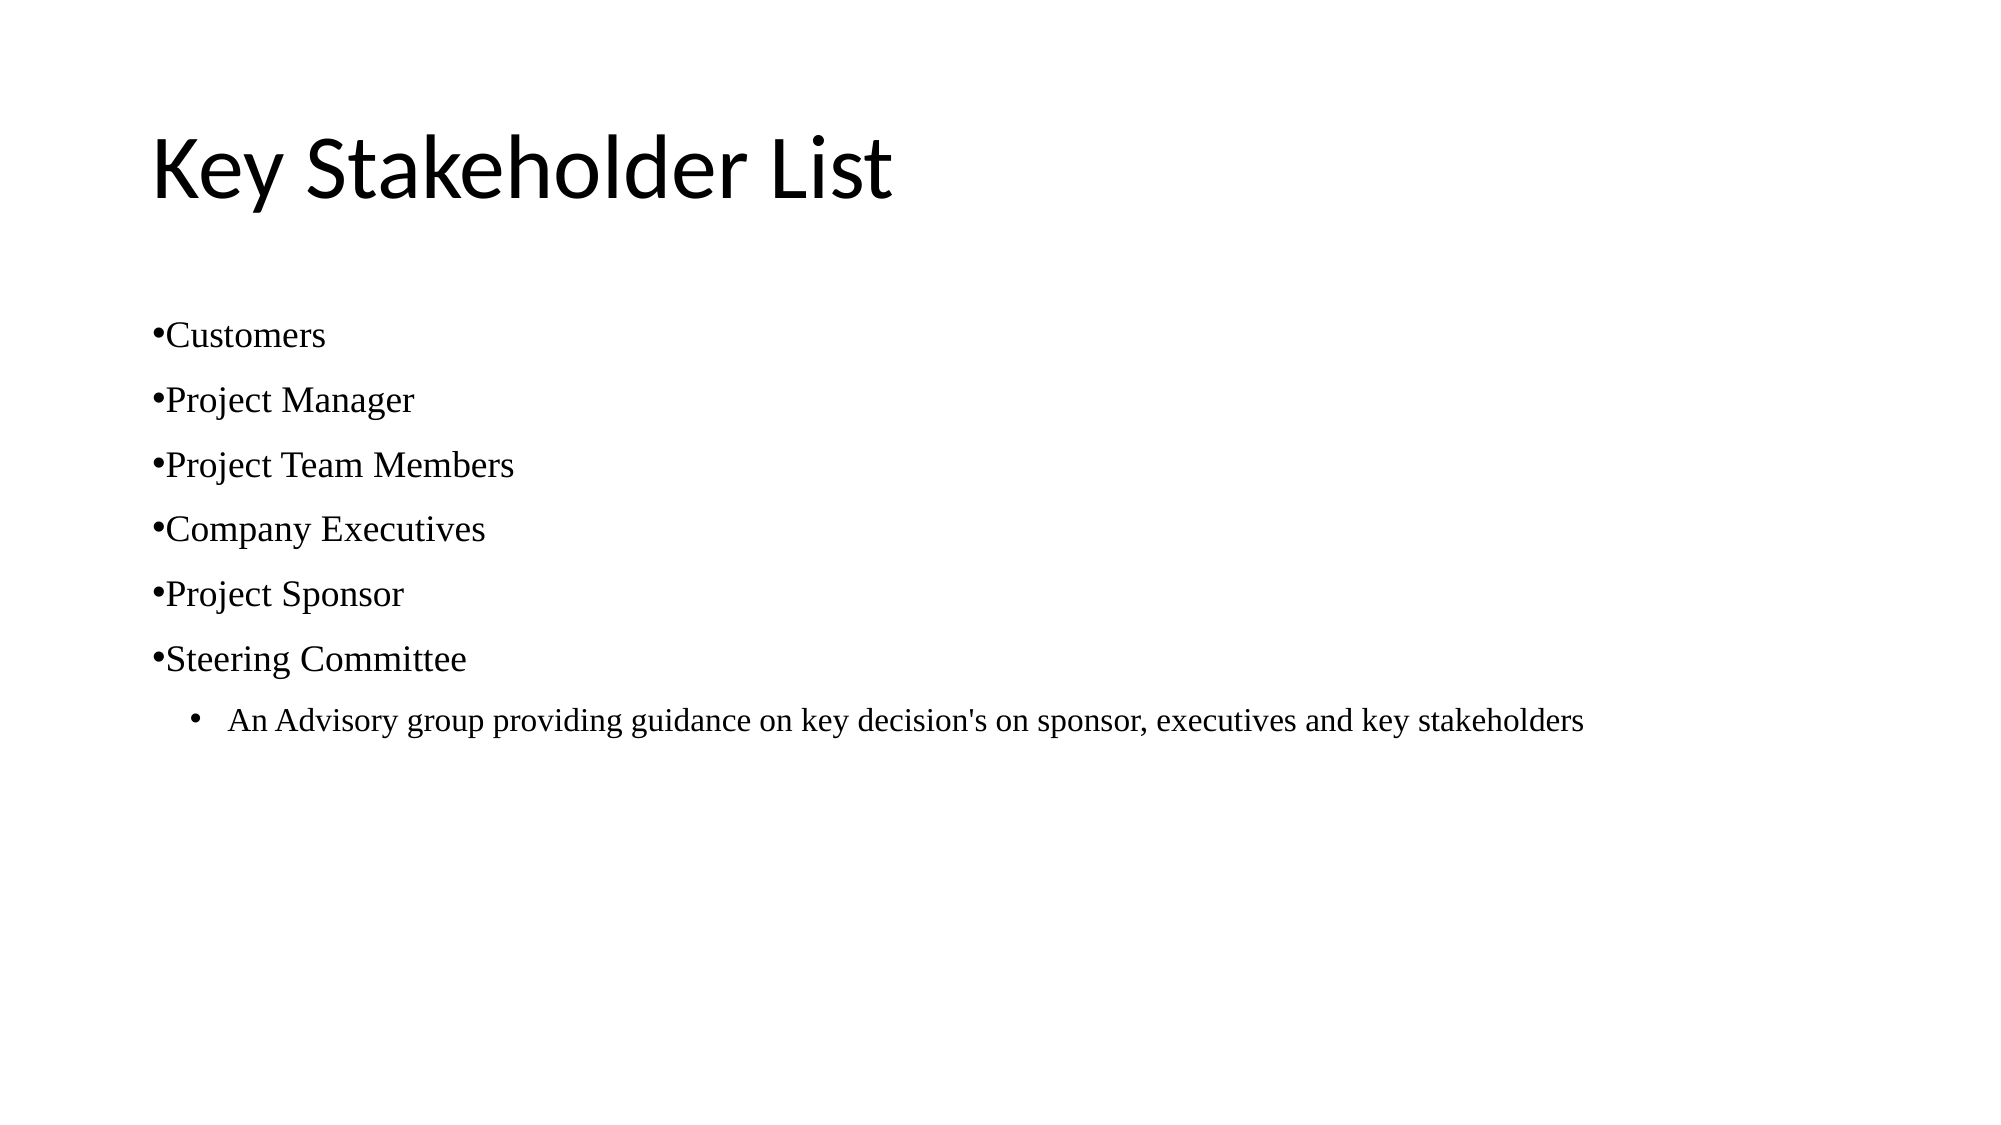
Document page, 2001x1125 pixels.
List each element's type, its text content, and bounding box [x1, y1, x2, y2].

list Customers Project Manager Project Team Members Company Executives Project Sponsor Steering Committee An Advisory group providing guidance on key decision's on sponsor, executives and key stakeholders [137, 299, 1863, 1014]
title Key Stakeholder List [137, 59, 1863, 278]
